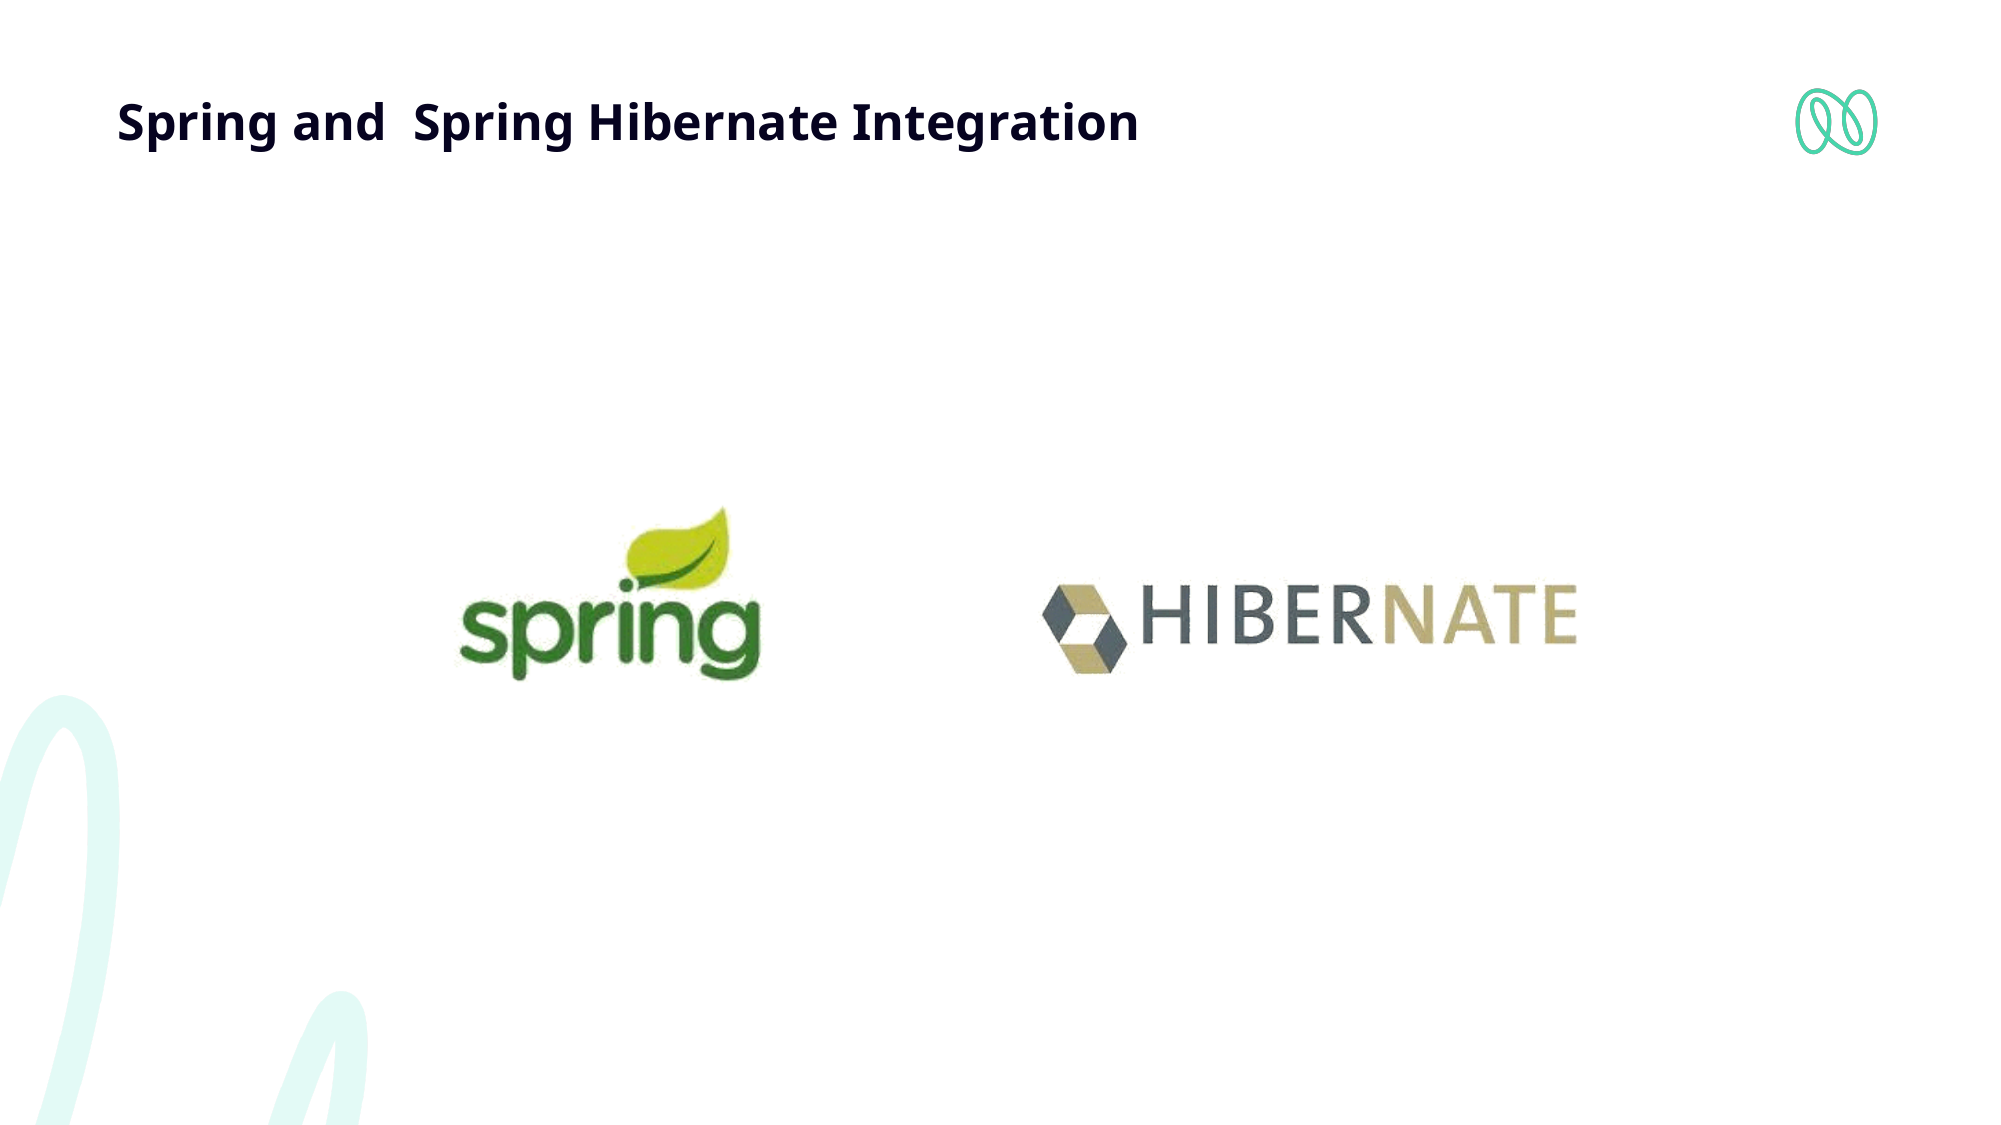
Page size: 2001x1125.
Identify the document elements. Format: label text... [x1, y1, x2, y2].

picture [1015, 533, 1603, 696]
picture [425, 491, 796, 712]
picture [1772, 62, 1906, 180]
title Spring and Spring Hibernate Integration [102, 78, 1284, 159]
